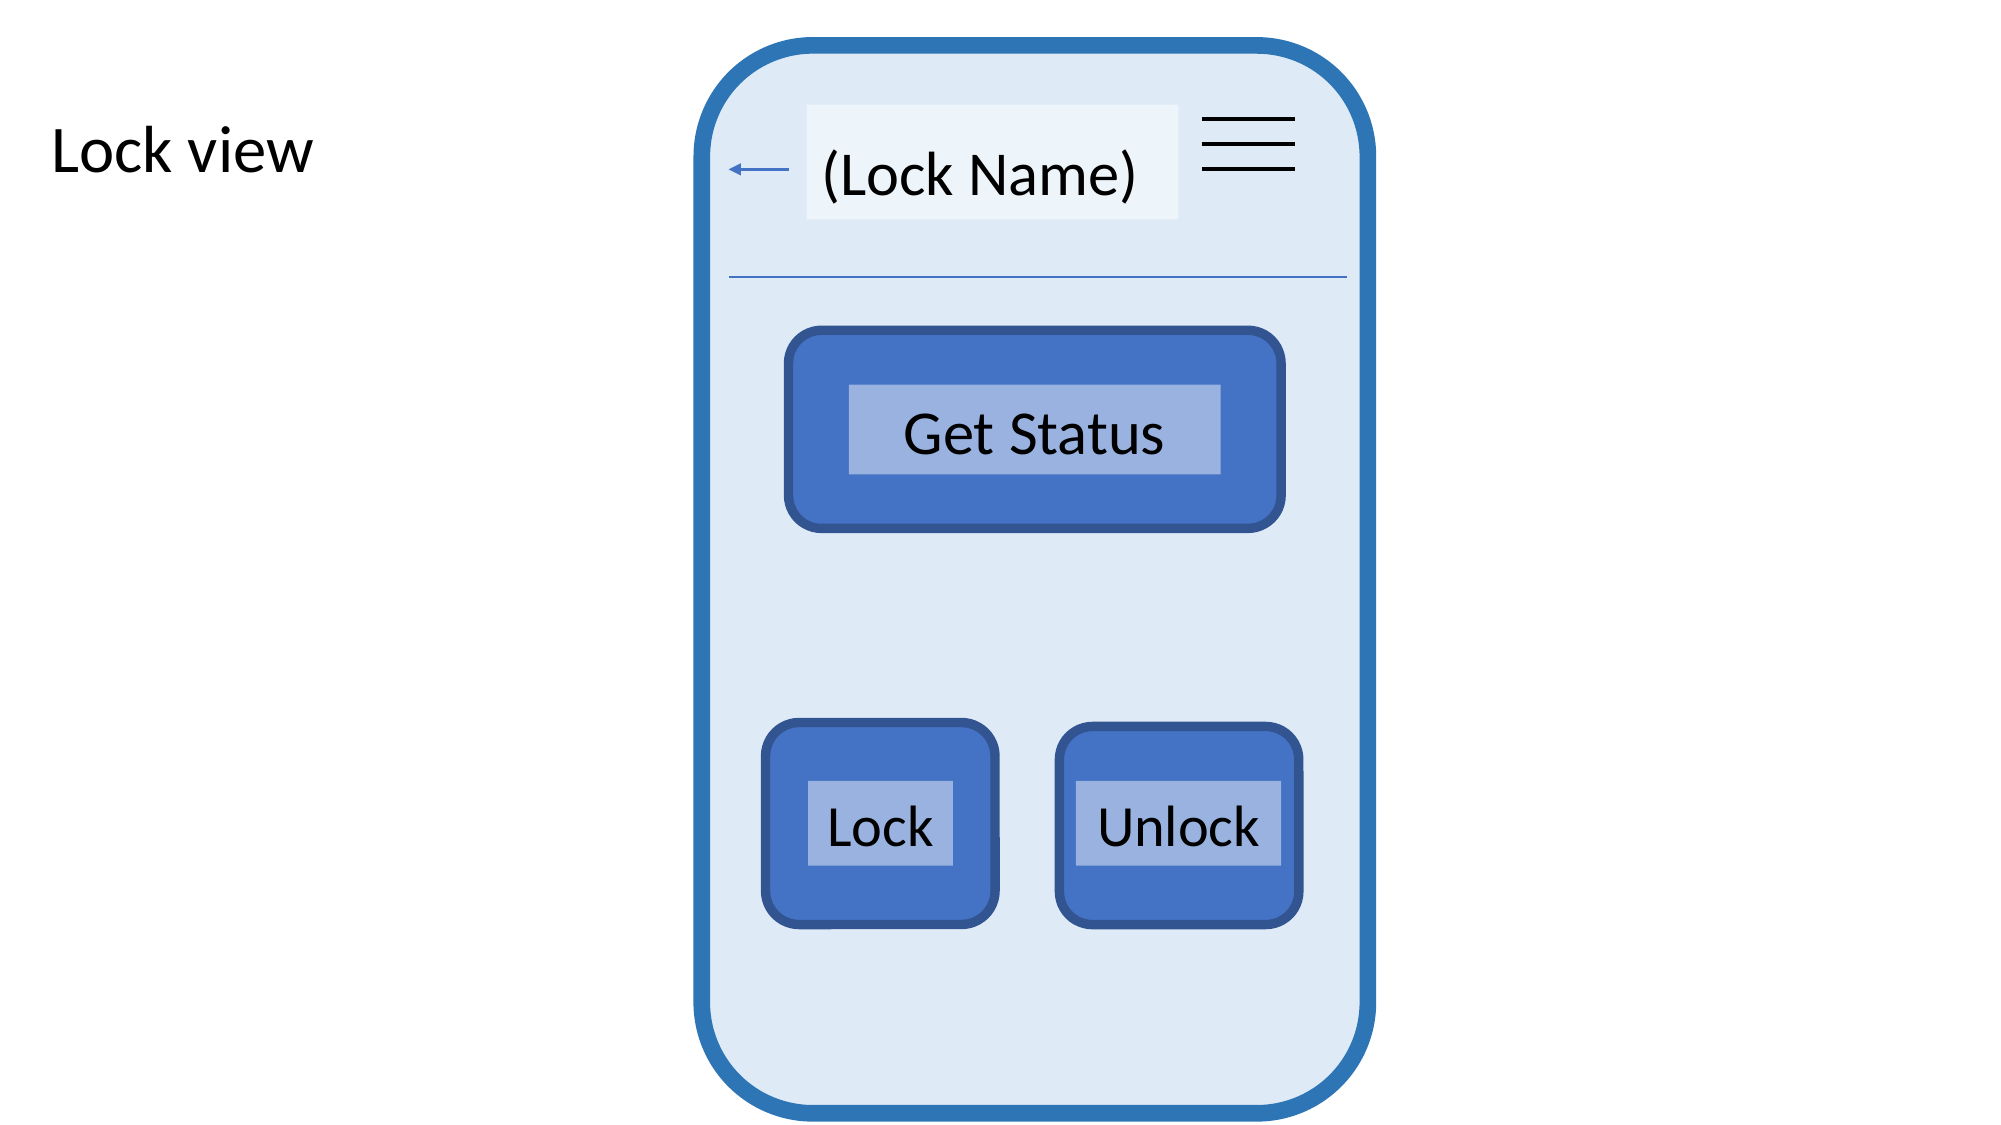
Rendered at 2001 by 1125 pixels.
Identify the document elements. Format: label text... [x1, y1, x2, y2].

text_box [781, 921, 979, 926]
text_box [1201, 103, 1296, 190]
text_box [1058, 739, 1065, 912]
text_box Lock view [36, 98, 475, 194]
text_box [1065, 725, 1296, 926]
text_box [700, 44, 1369, 1115]
text_box (Lock Name) [806, 104, 1179, 220]
text_box [764, 721, 996, 921]
text_box [787, 329, 1282, 529]
text_box [1296, 743, 1300, 908]
